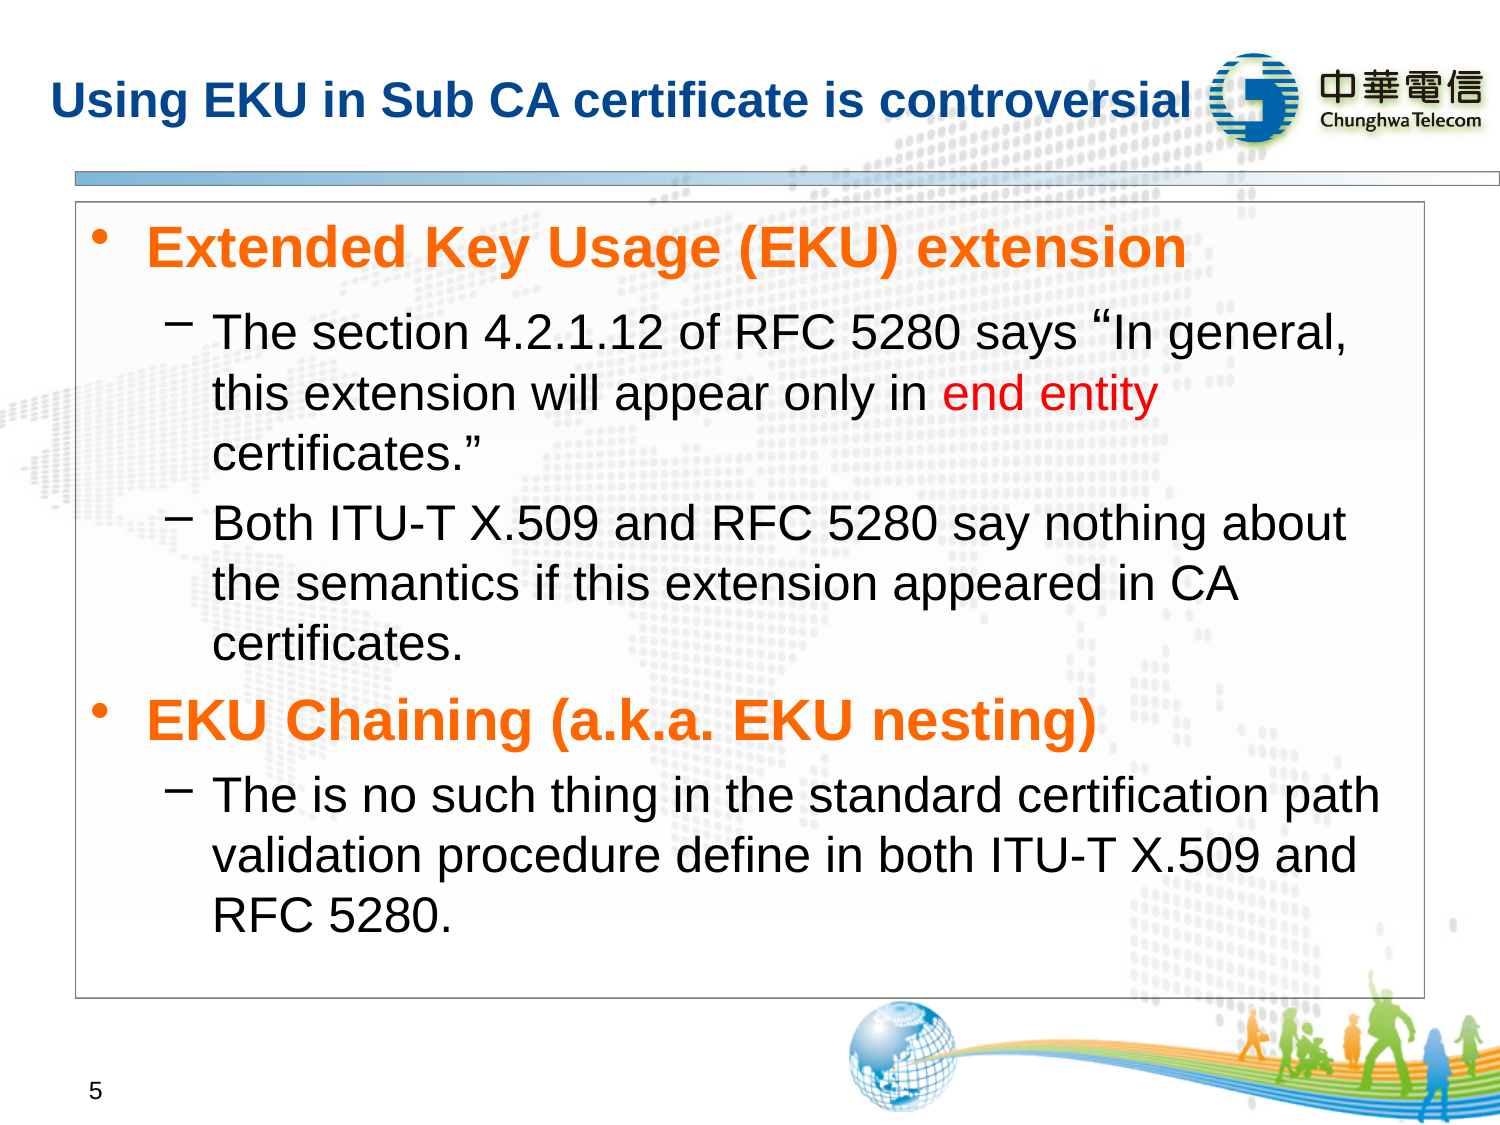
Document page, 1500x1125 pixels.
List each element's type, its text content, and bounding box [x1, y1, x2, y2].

title Using EKU in Sub CA certificate is controversial [35, 26, 1391, 168]
picture [0, 0, 1500, 1125]
table_cell Starfield [1266, 173, 1433, 184]
picture [1426, 1106, 1442, 1110]
slide_number 5 [73, 1066, 425, 1106]
list Extended Key Usage (EKU) extension The section 4.2.1.12 of RFC 5280 says “In general, this extension will appear only in end entity certificates.” Both ITU-T X.509 and RFC 5280 say nothing about the semantics if this extension appeared in CA certificates. EKU Chaining (a.k.a. EKU nesting) The is no such thing in the standard certification path validation procedure define in both ITU-T X.509 and RFC 5280. [74, 201, 1426, 999]
picture [1424, 1112, 1441, 1116]
